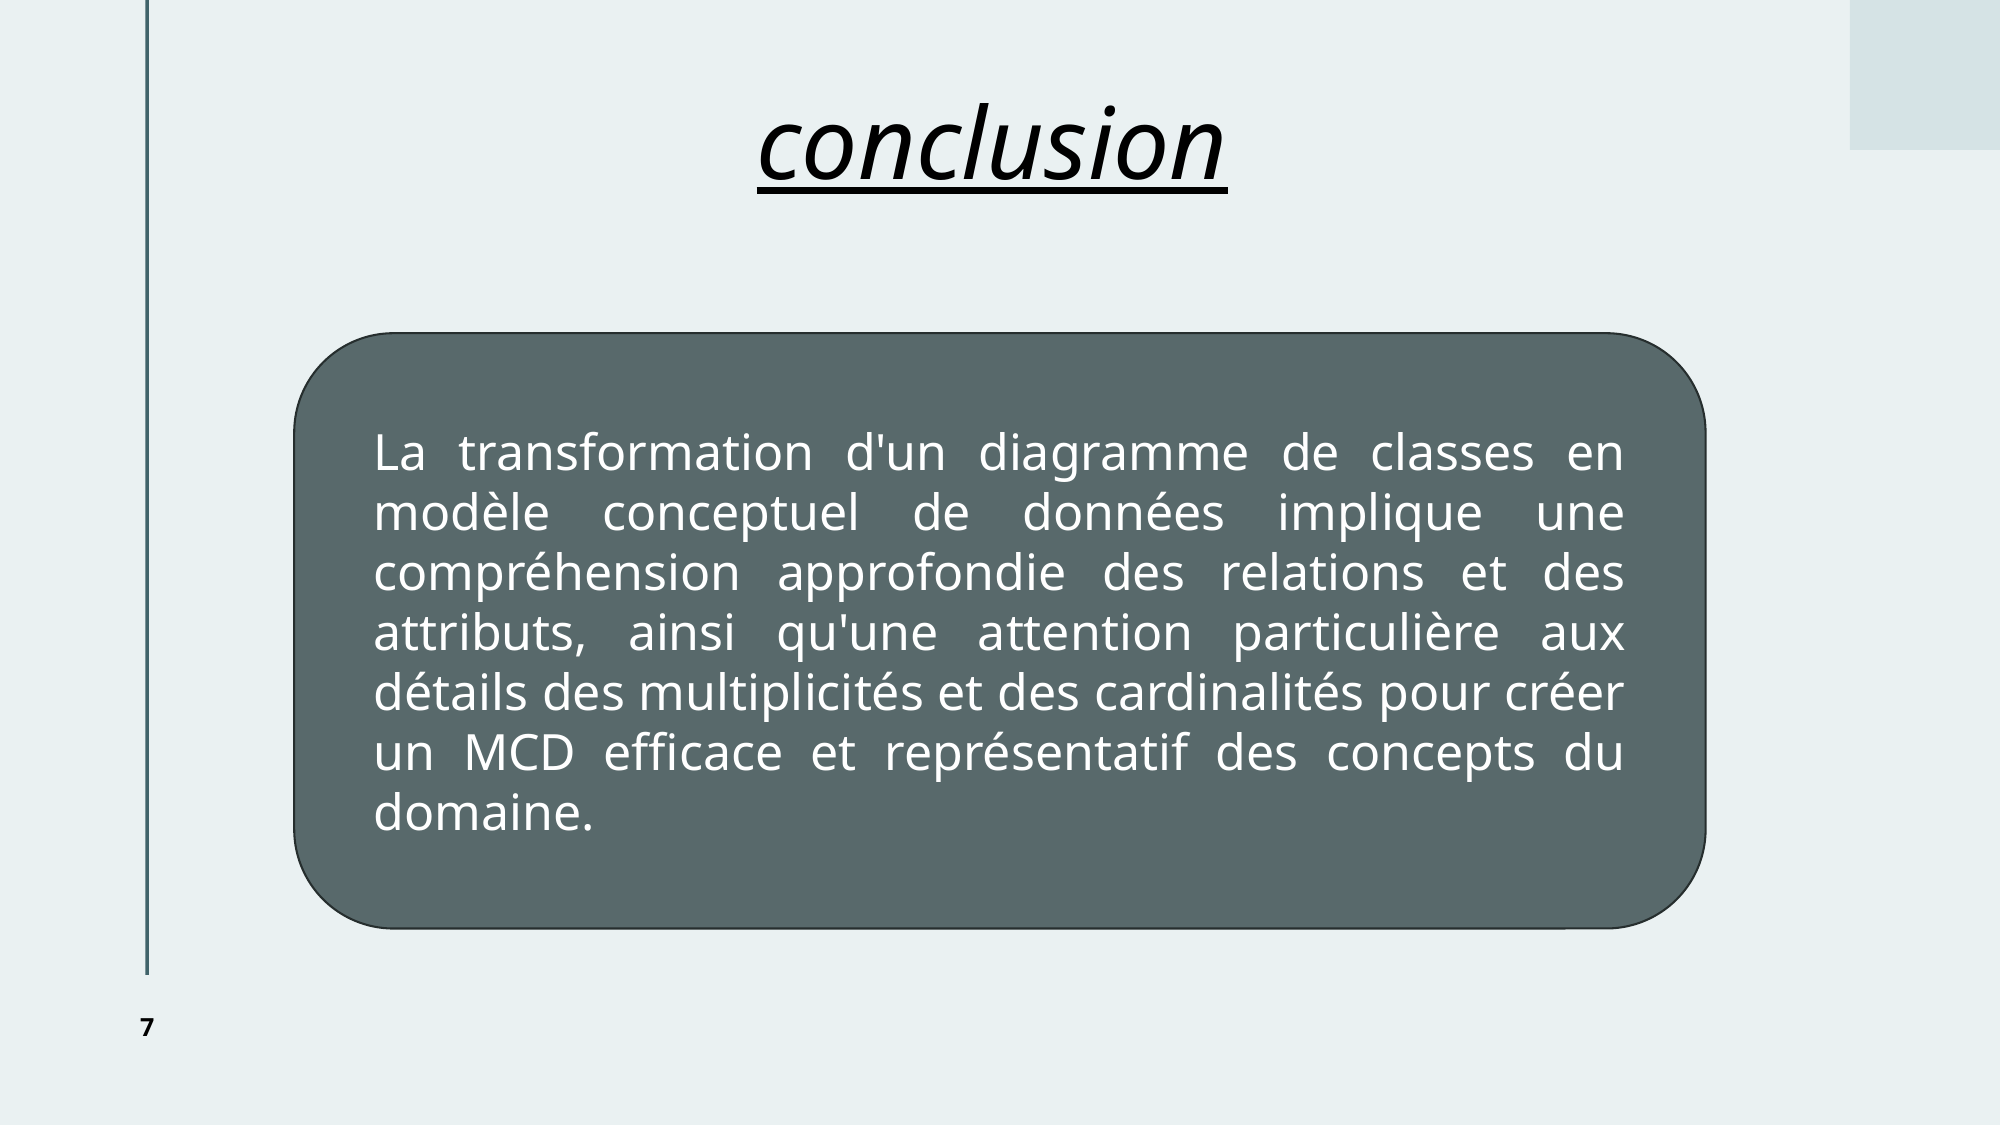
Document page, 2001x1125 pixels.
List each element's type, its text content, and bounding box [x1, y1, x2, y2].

text_box [293, 332, 1707, 930]
slide_number 7 [67, 975, 227, 1082]
title conclusion [255, 36, 1745, 258]
list La transformation d'un diagramme de classes en modèle conceptuel de données implique une compréhension approfondie des relations et des attributs, ainsi qu'une attention particulière aux détails des multiplicités et des cardinalités pour créer un MCD efficace et représentatif des concepts du domaine. [373, 401, 1627, 861]
